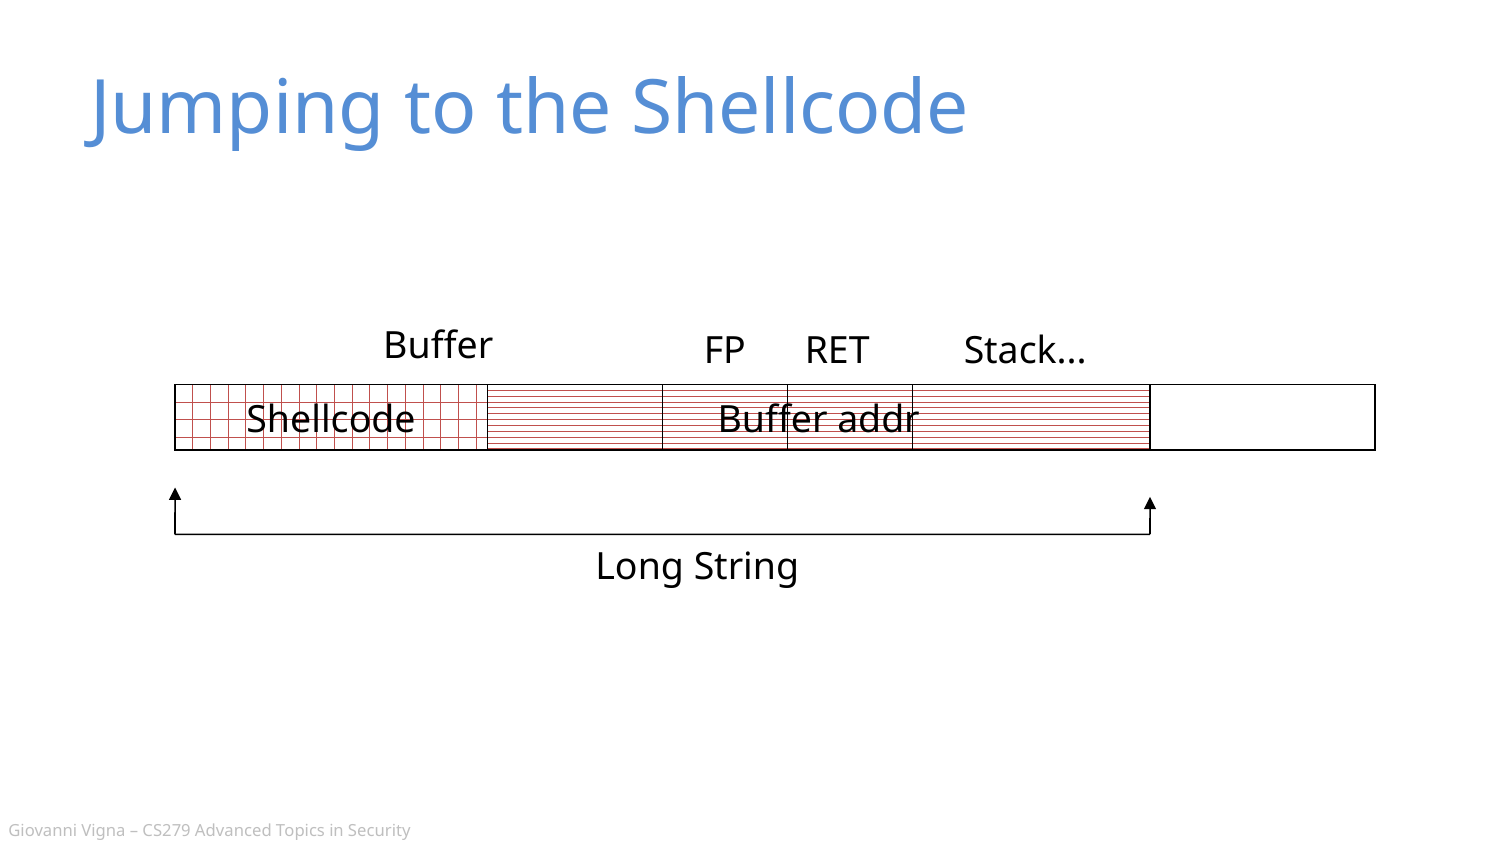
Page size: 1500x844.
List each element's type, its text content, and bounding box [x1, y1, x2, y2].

text_box RET [790, 318, 885, 379]
text_box Buffer [368, 313, 509, 374]
text_box Shellcode [174, 384, 488, 450]
text_box Long String [580, 534, 815, 595]
text_box [787, 384, 912, 450]
text_box [488, 384, 662, 450]
text_box [168, 487, 182, 535]
text_box FP [688, 318, 761, 379]
title Jumping to the Shellcode [75, 33, 1425, 175]
text_box [662, 384, 787, 450]
text_box [912, 384, 1375, 450]
text_box [1143, 496, 1157, 535]
text_box Stack... [948, 318, 1102, 379]
